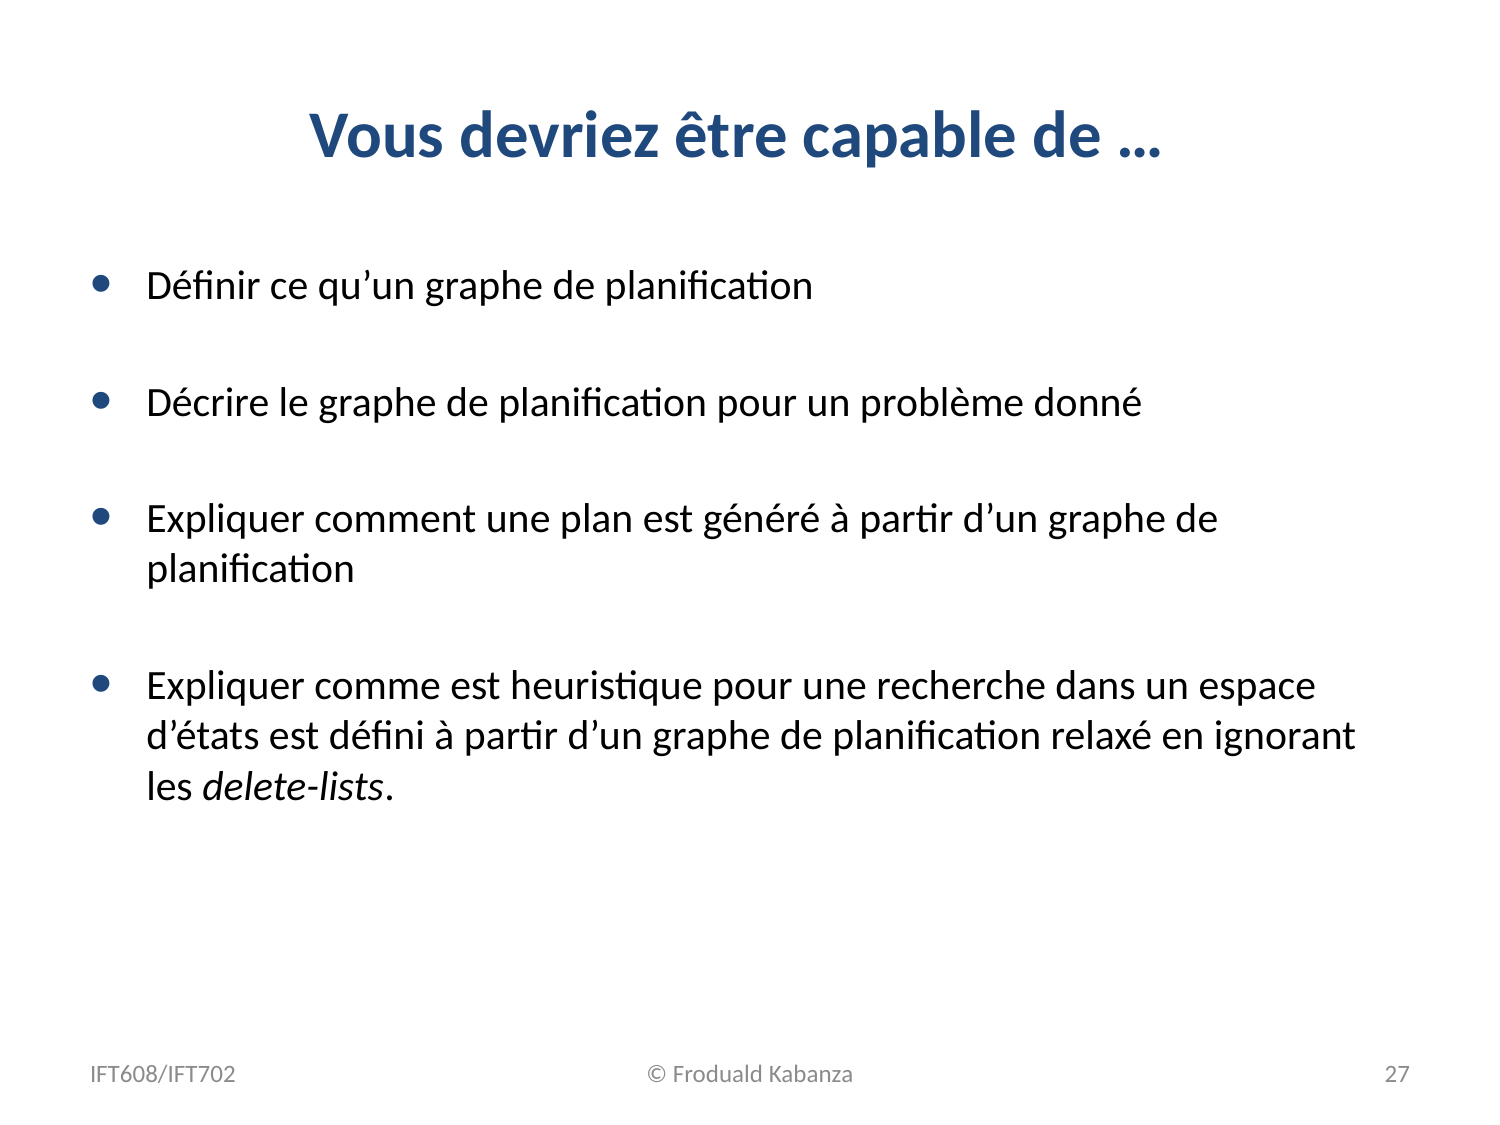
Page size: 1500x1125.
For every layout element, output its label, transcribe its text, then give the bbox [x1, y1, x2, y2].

slide_number IFT608/IFT702 [75, 1042, 425, 1103]
slide_number 27 [1074, 1042, 1425, 1103]
footer © Froduald Kabanza [512, 1042, 988, 1103]
list Définir ce qu’un graphe de planification Décrire le graphe de planification pour un problème donné Expliquer comment une plan est généré à partir d’un graphe de planification Expliquer comme est heuristique pour une recherche dans un espace d’états est défini à partir d’un graphe de planification relaxé en ignorant les delete-lists. [75, 249, 1425, 994]
title Vous devriez être capable de … [62, 37, 1413, 225]
